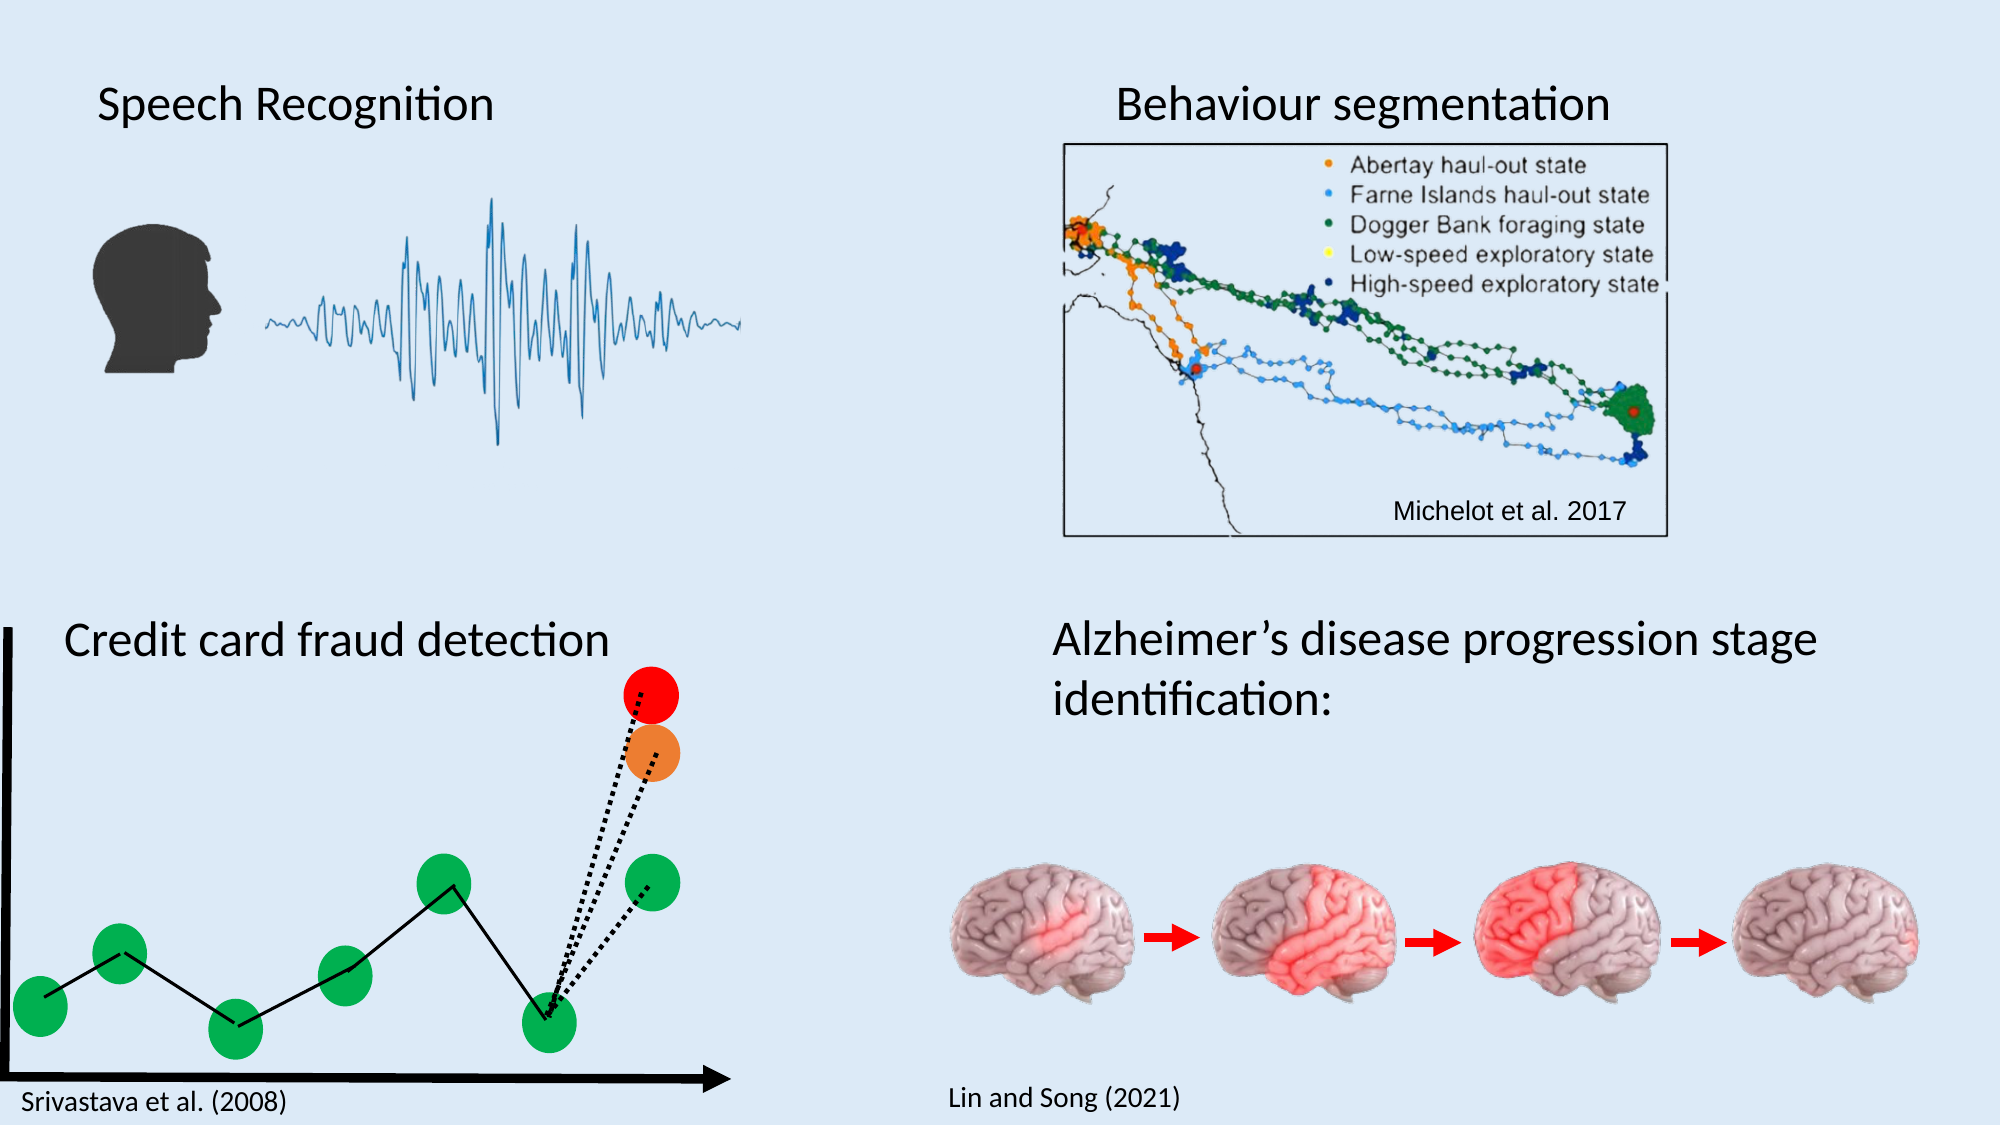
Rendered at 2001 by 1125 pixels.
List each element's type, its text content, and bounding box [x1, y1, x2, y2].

text_box Credit card fraud detection [49, 598, 713, 719]
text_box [544, 752, 658, 1019]
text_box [0, 852, 732, 1080]
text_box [548, 692, 642, 1018]
picture [81, 176, 792, 500]
text_box Alzheimer’s disease progression stage identification: [1037, 598, 1960, 734]
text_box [932, 666, 1934, 1038]
text_box [642, 722, 682, 783]
text_box Srivastava et al. (2008) [6, 1080, 457, 1125]
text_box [4, 626, 9, 852]
text_box Speech Recognition [82, 62, 679, 138]
text_box [622, 665, 681, 724]
text_box Lin and Song (2021) [933, 1071, 1384, 1121]
text_box Behaviour segmentation [1100, 62, 1656, 130]
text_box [1037, 130, 1829, 547]
